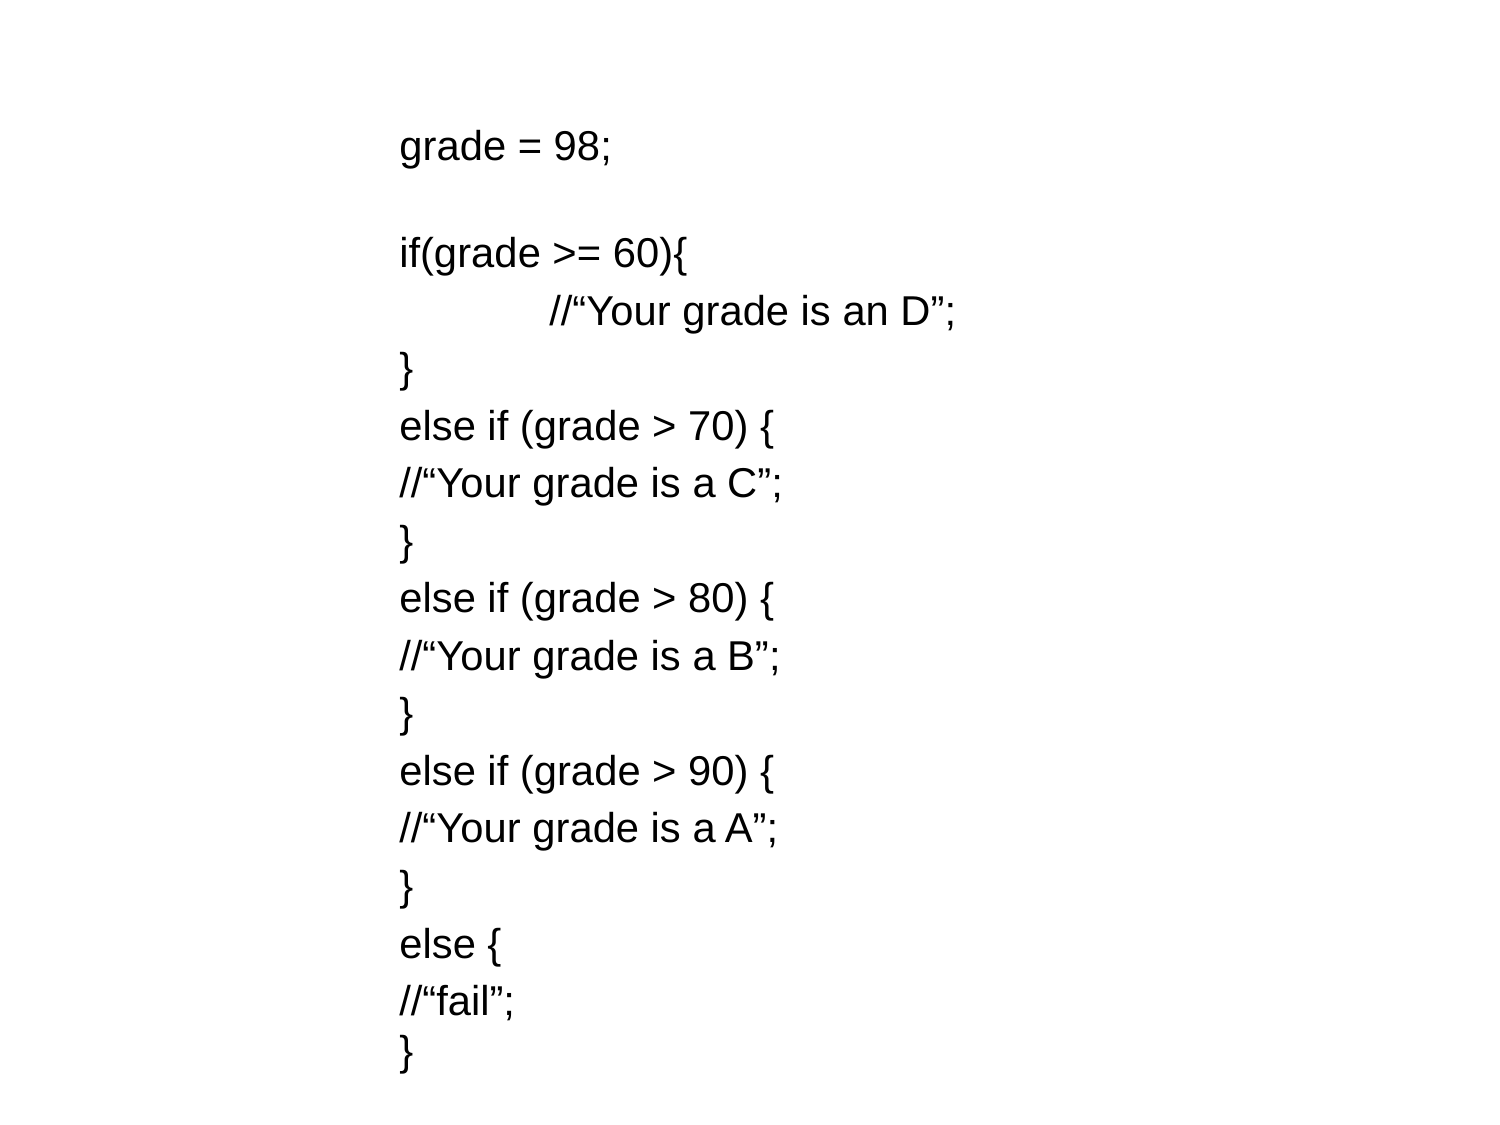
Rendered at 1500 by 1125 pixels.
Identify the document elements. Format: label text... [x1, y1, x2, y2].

text_box grade = 98; if(grade >= 60){ //“Your grade is an D”; } else if (grade > 70) { //“Your grade is a C”; } else if (grade > 80) { //“Your grade is a B”; } else if (grade > 90) { //“Your grade is a A”; } else { //“fail”; } [384, 96, 993, 911]
